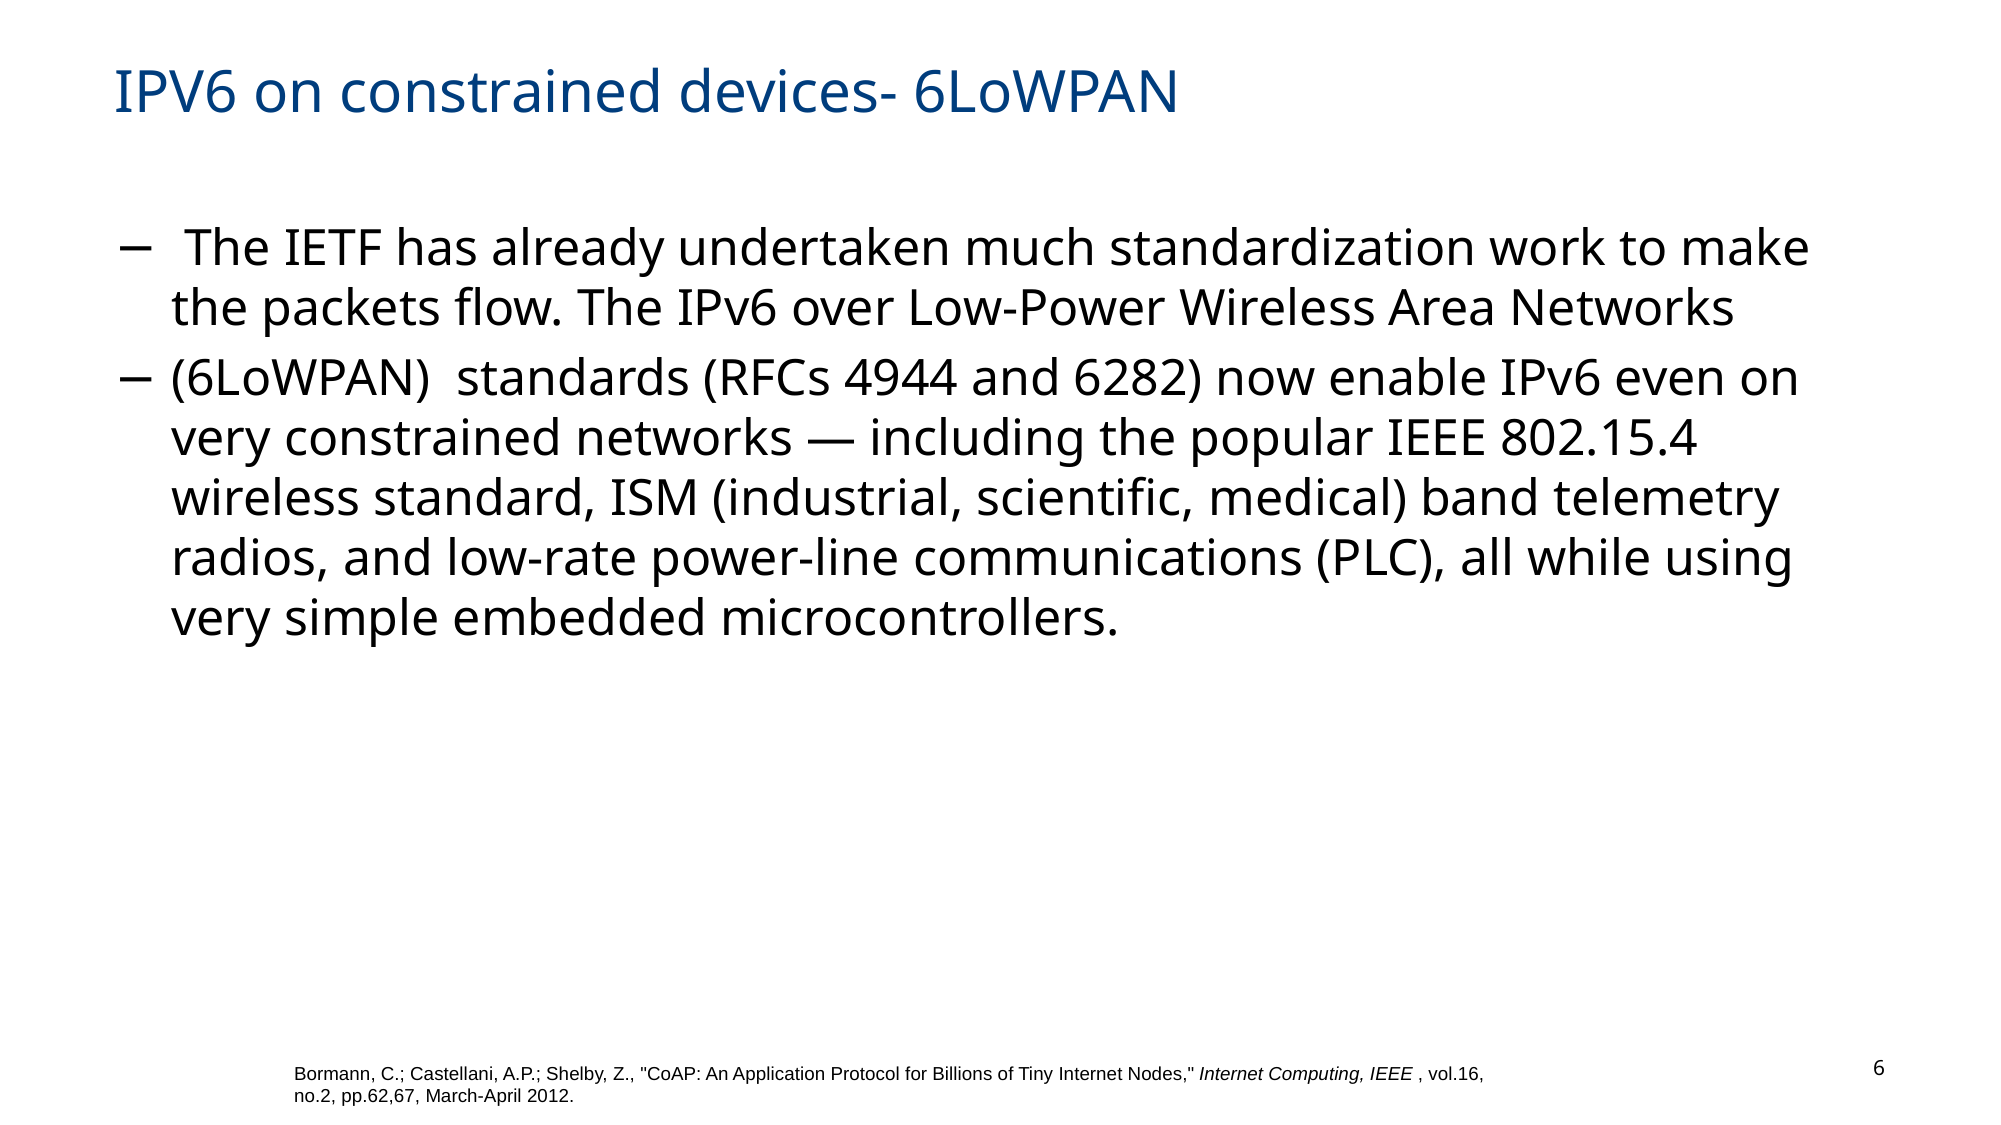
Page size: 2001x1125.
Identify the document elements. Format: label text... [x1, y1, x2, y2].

title IPV6 on constrained devices- 6LoWPAN [99, 0, 1900, 184]
text_box Bormann, C.; Castellani, A.P.; Shelby, Z., "CoAP: An Application Protocol for Billions of Tiny Internet Nodes," Internet Computing, IEEE , vol.16, no.2, pp.62,67, March-April 2012. [279, 1053, 1524, 1114]
list The IETF has already undertaken much standardization work to make the packets flow. The IPv6 over Low-Power Wireless Area Networks (6LoWPAN) standards (RFCs 4944 and 6282) now enable IPv6 even on very constrained networks — including the popular IEEE 802.15.4 wireless standard, ISM (industrial, scientific, medical) band telemetry radios, and low-rate power-line communications (PLC), all while using very simple embedded microcontrollers. [99, 208, 1900, 1024]
slide_number 6 [1433, 1046, 1901, 1103]
